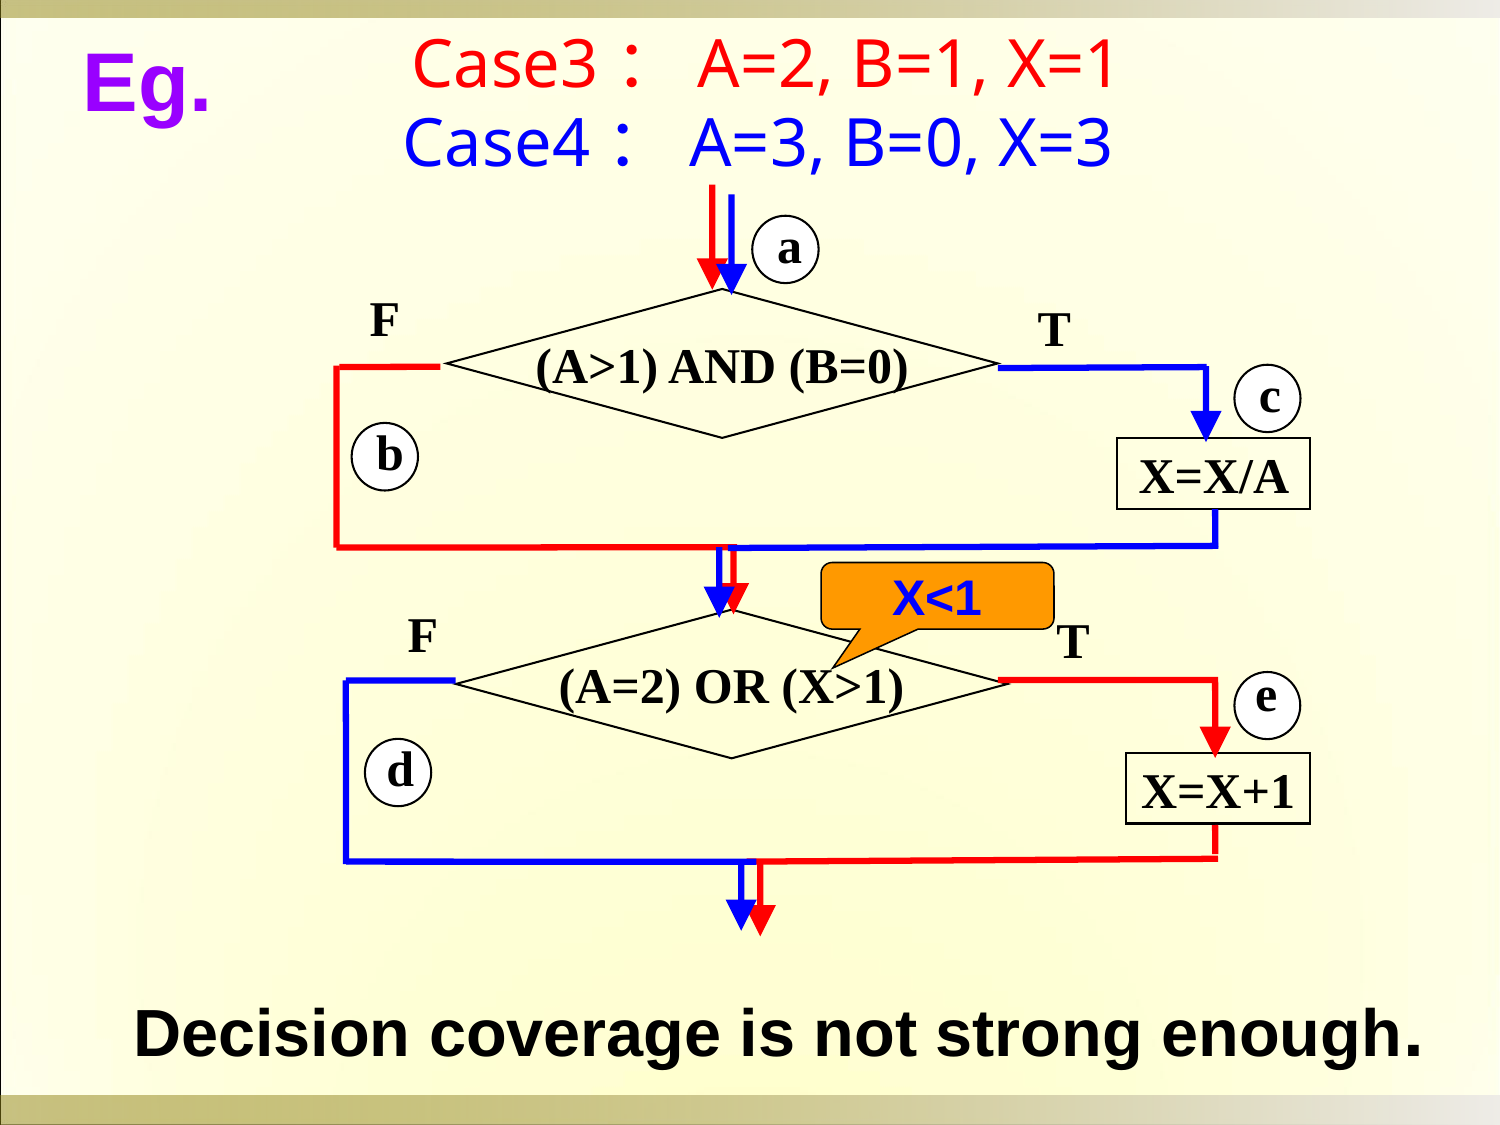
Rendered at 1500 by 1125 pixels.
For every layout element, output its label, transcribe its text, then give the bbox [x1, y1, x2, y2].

text_box Decision coverage is not strong enough. [70, 964, 1442, 1090]
text_box Eg. [0, 18, 296, 138]
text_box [335, 184, 1311, 937]
picture [0, 18, 1500, 1095]
title Case3：A=2, B=1, X=1 Case4：A=3, B=0, X=3 [324, 17, 1211, 183]
